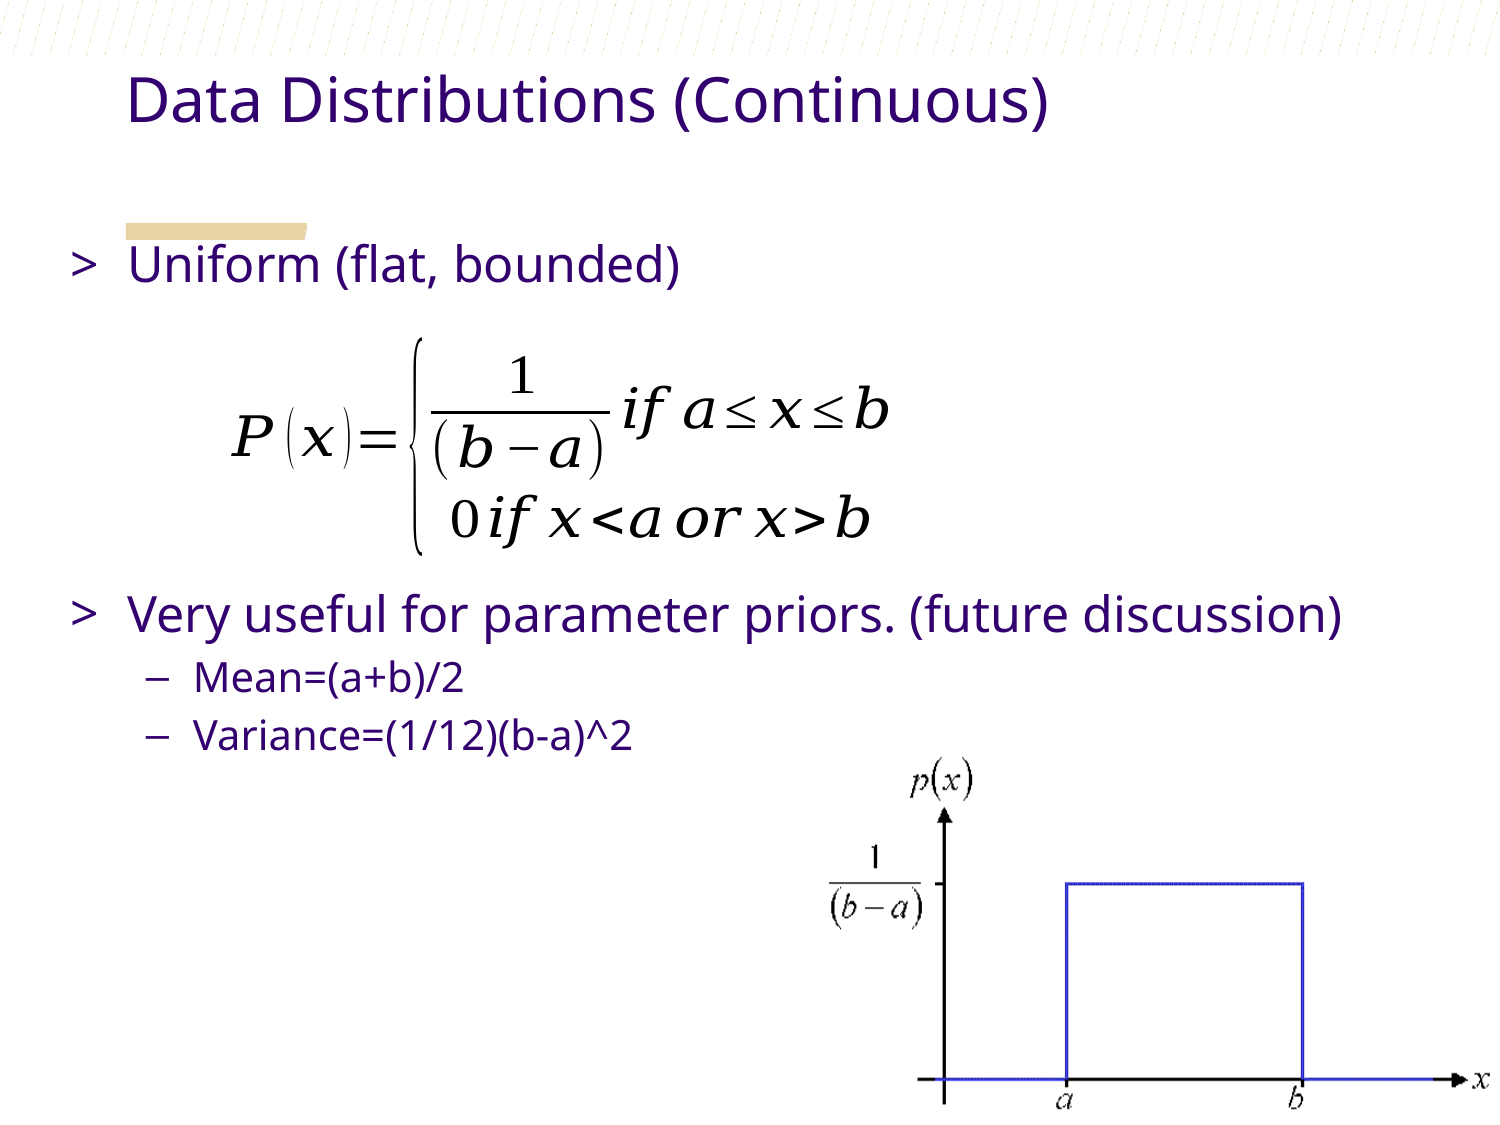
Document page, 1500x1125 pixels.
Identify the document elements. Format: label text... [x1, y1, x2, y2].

list Uniform (flat, bounded) Very useful for parameter priors. (future discussion) Mean=(a+b)/2 Variance=(1/12)(b-a)^2 [56, 225, 1401, 936]
picture [816, 748, 1500, 1125]
list Data Distributions (Continuous) [110, 60, 1453, 224]
picture [0, 0, 1500, 56]
